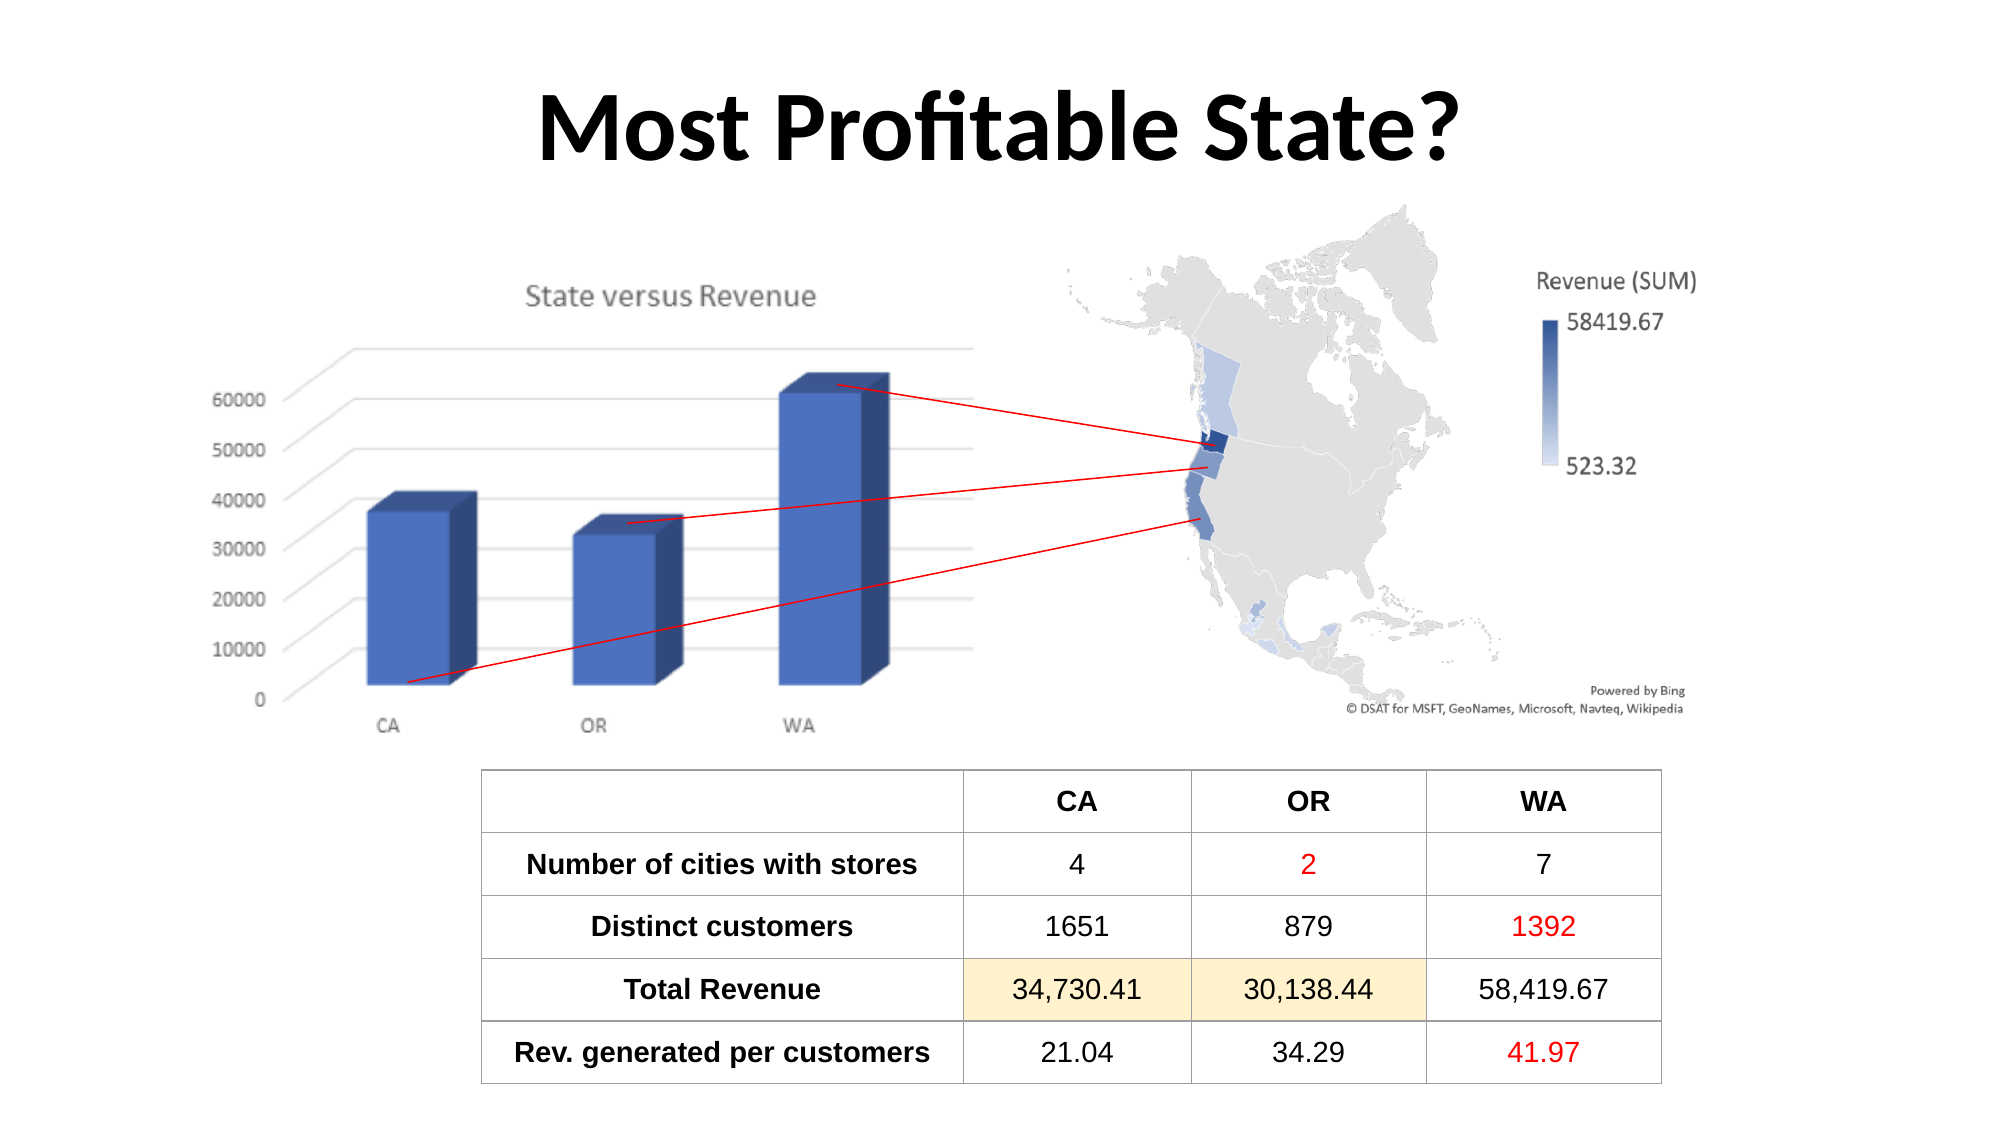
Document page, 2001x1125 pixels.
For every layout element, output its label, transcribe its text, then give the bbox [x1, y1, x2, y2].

table_cell 1651 [964, 896, 1191, 958]
table_cell 34.29 [1192, 1022, 1426, 1083]
table_cell 2 [1192, 833, 1426, 895]
picture [190, 282, 991, 741]
table_cell Number of cities with stores [482, 833, 963, 895]
table_cell 58,419.67 [1427, 959, 1661, 1020]
table_header [482, 771, 963, 832]
table_cell 7 [1427, 833, 1661, 895]
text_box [626, 467, 1209, 524]
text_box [836, 384, 1216, 446]
table_header WA [1427, 771, 1661, 832]
table_cell Distinct customers [482, 896, 963, 958]
table_cell 879 [1192, 896, 1426, 958]
table_cell 30,138.44 [1192, 959, 1426, 1020]
table_cell 1392 [1427, 896, 1661, 958]
text_box Most Profitable State? [362, 0, 1638, 242]
table_cell 21.04 [964, 1022, 1191, 1083]
table_cell 41.97 [1427, 1022, 1661, 1083]
picture [1045, 193, 1716, 741]
table_header CA [964, 771, 1191, 832]
table_header OR [1192, 771, 1426, 832]
table_cell Total Revenue [482, 959, 963, 1020]
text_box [407, 518, 1201, 683]
table_cell Rev. generated per customers [482, 1022, 963, 1083]
table_cell 34,730.41 [964, 959, 1191, 1020]
table_cell 4 [964, 833, 1191, 895]
